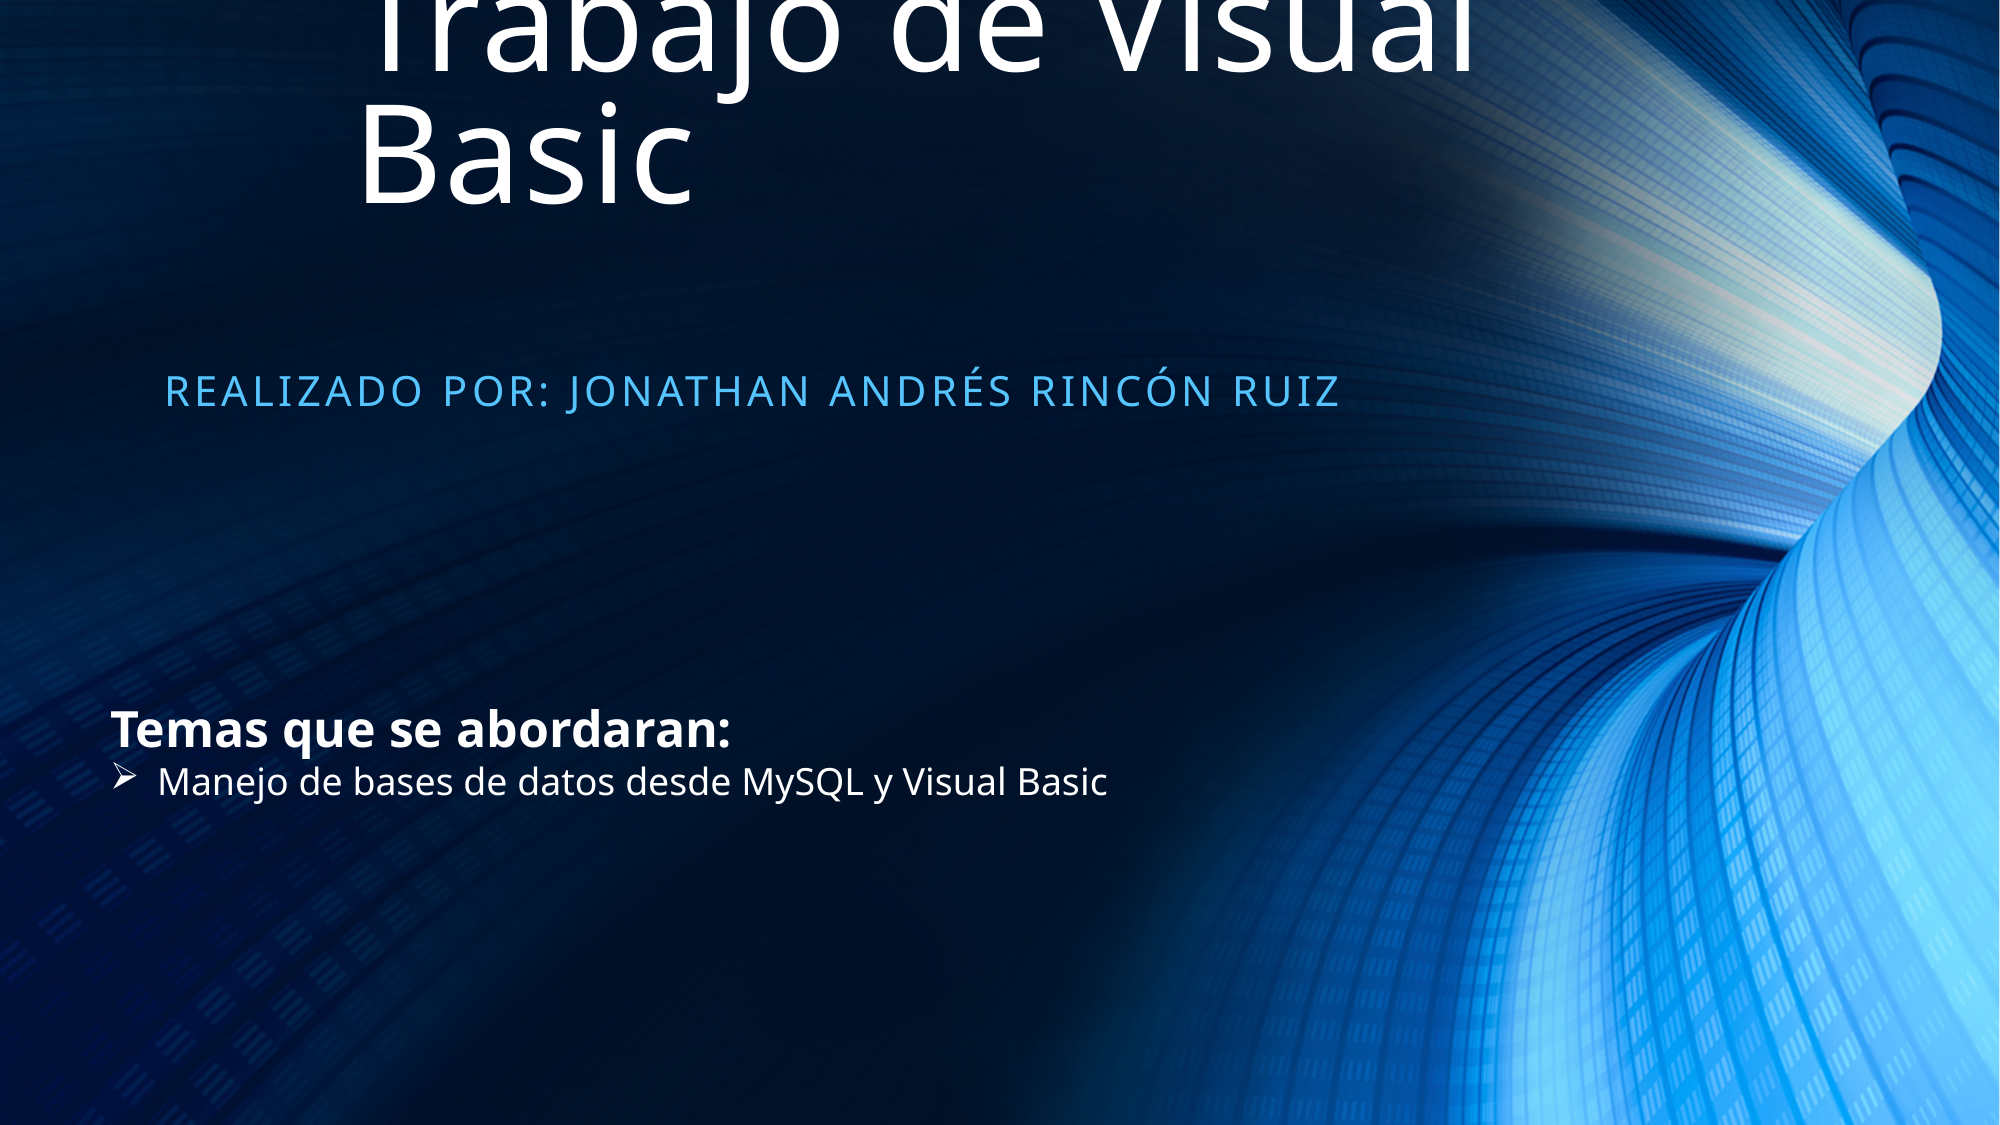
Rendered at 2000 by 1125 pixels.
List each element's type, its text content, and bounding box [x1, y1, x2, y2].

text_box Temas que se abordaran: Manejo de bases de datos desde MySQL y Visual Basic [95, 690, 1124, 901]
subtitle Realizado por: Jonathan Andrés rincón Ruiz [149, 362, 1500, 563]
picture [0, 0, 2000, 1125]
title Trabajo de Visual Basic [338, 0, 1802, 238]
